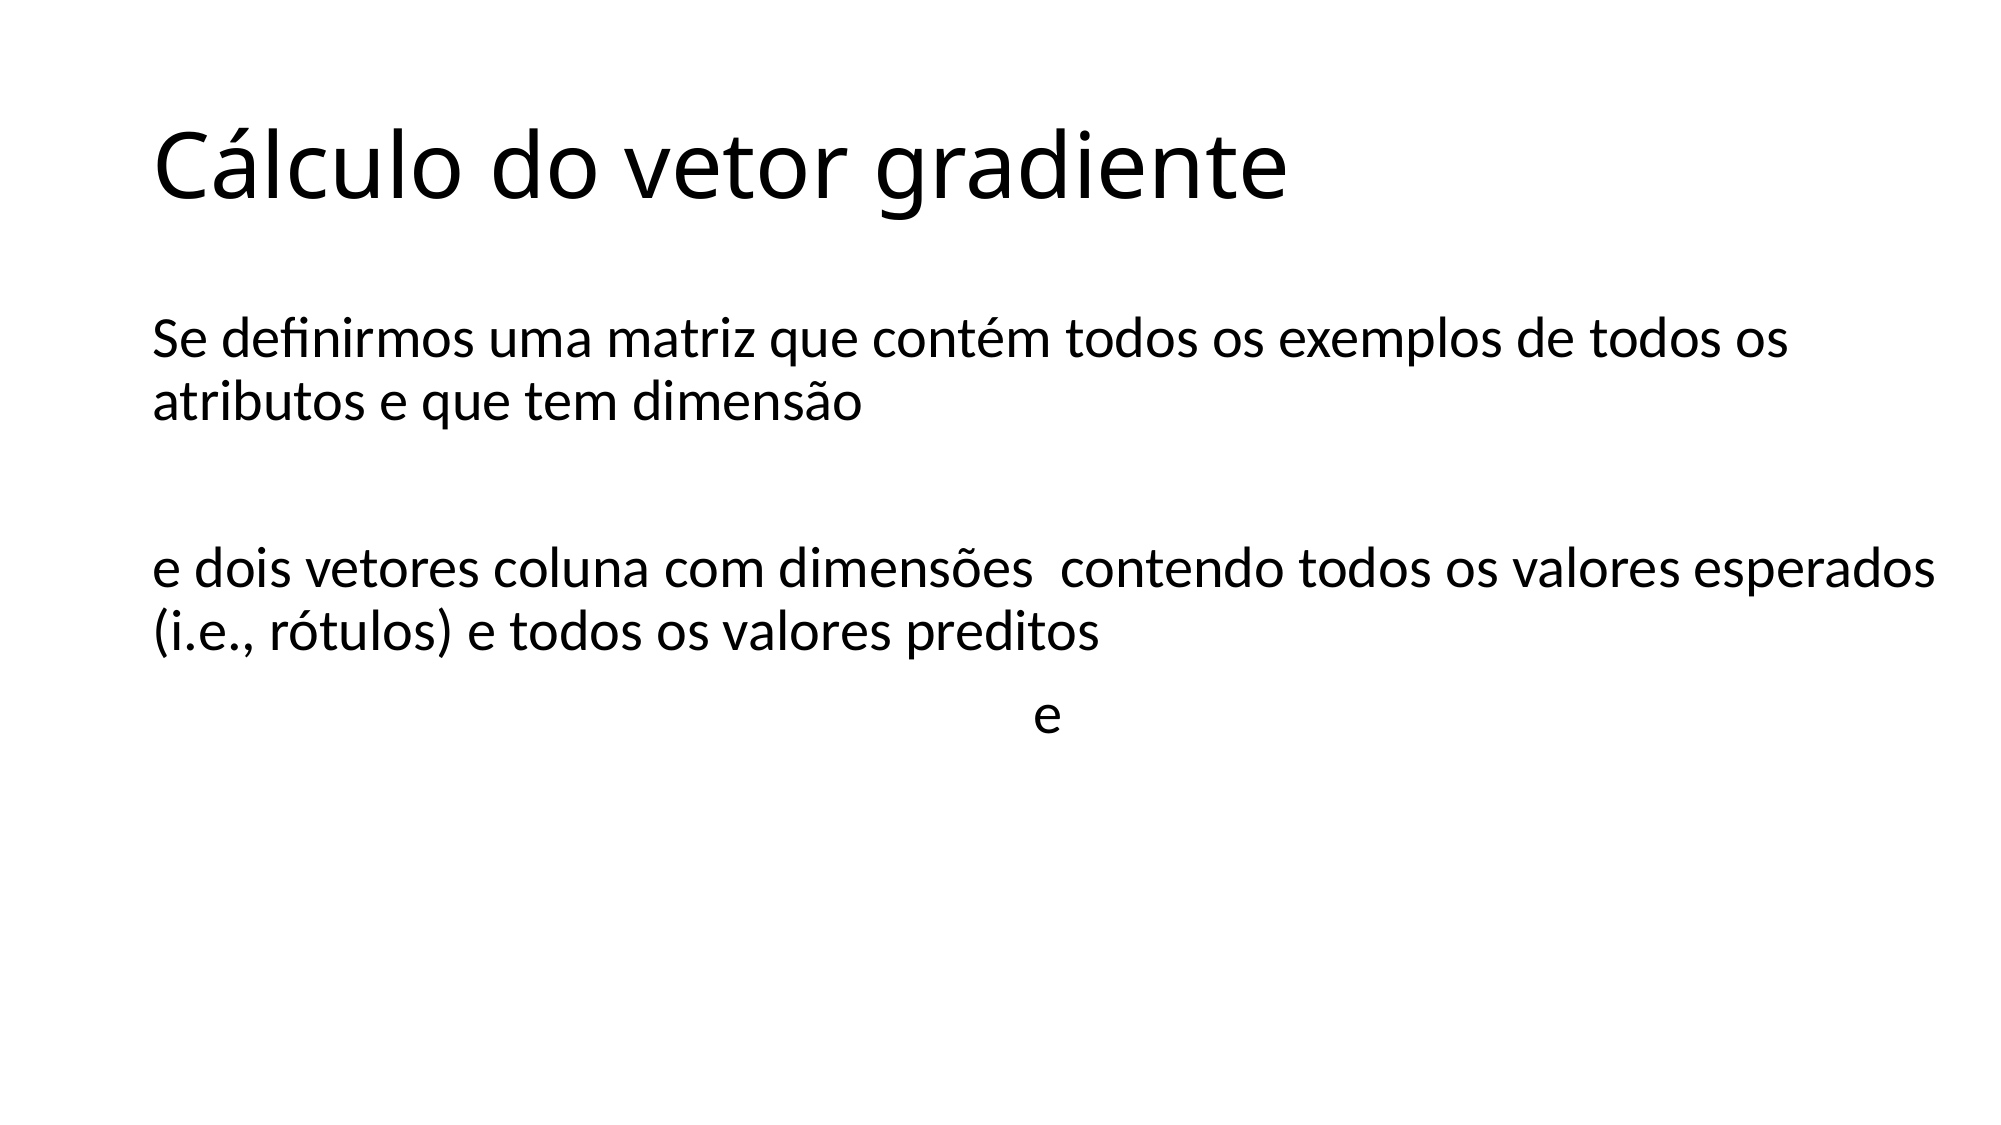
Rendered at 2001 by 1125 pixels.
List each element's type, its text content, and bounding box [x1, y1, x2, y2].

title Cálculo do vetor gradiente [137, 59, 1863, 278]
